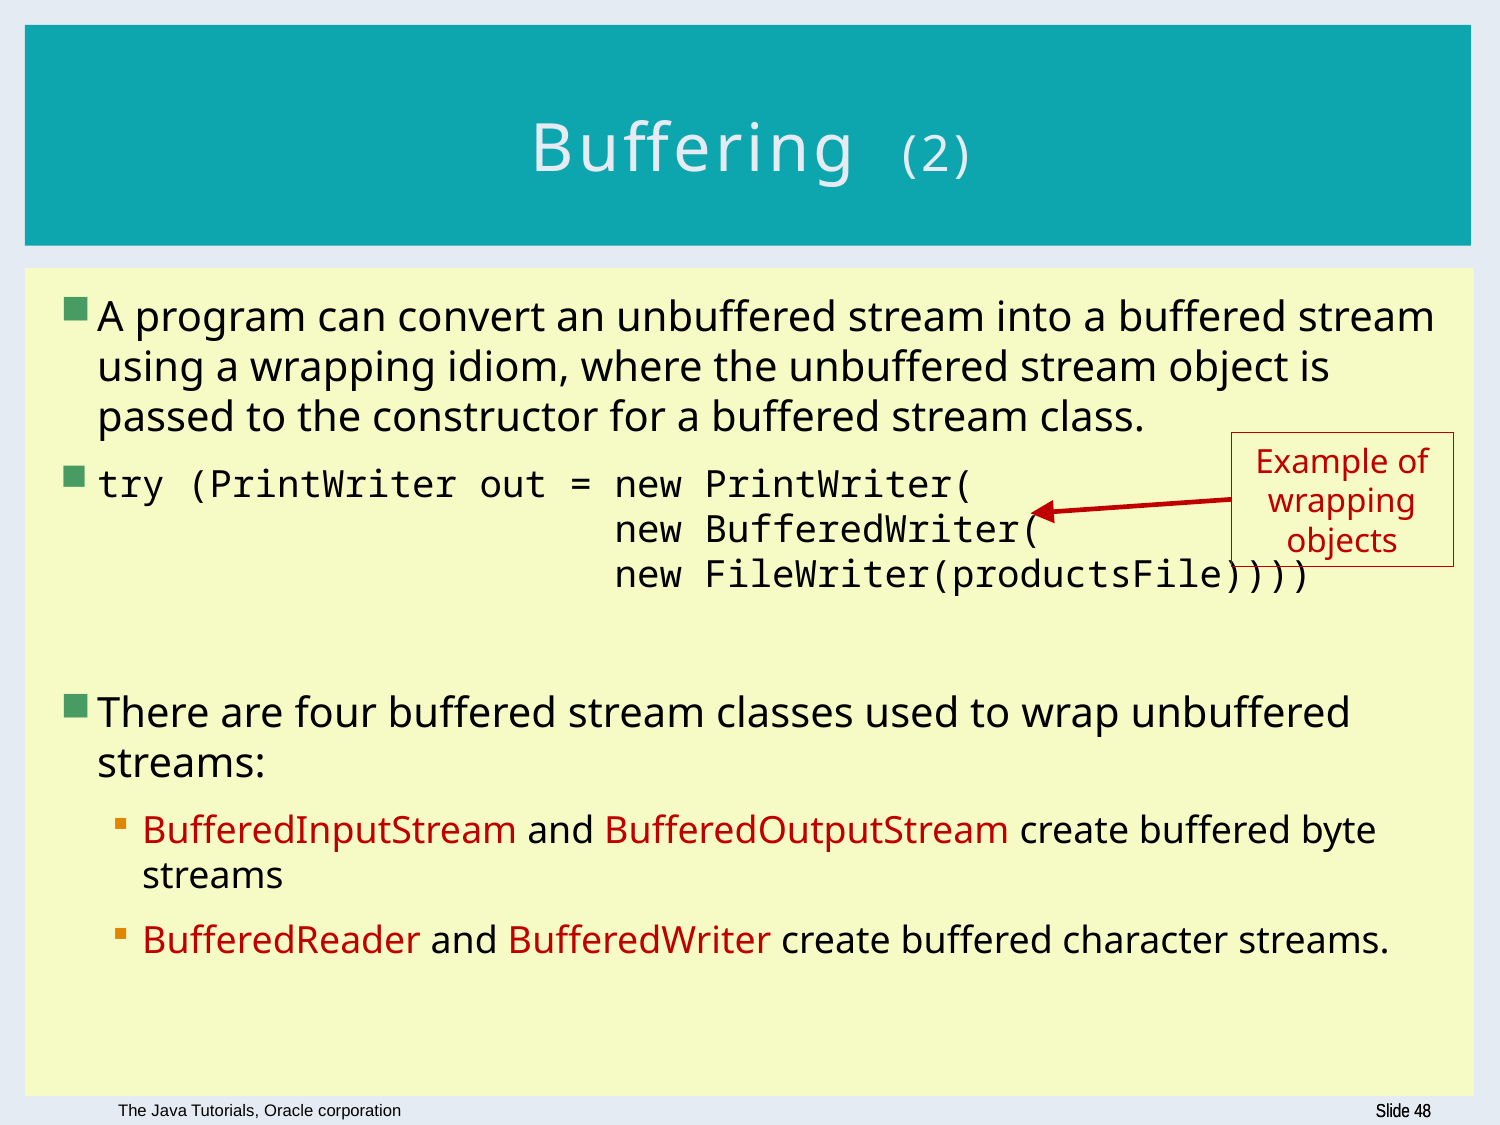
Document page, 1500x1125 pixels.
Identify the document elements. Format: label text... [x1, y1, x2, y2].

list A program can convert an unbuffered stream into a buffered stream using a wrapping idiom, where the unbuffered stream object is passed to the constructor for a buffered stream class. try (PrintWriter out = new PrintWriter( new BufferedWriter( new FileWriter(productsFile)))) There are four buffered stream classes used to wrap unbuffered streams: BufferedInputStream and BufferedOutputStream create buffered byte streams BufferedReader and BufferedWriter create buffered character streams. [37, 281, 1468, 1005]
title Buffering (2) [62, 58, 1438, 232]
text_box The Java Tutorials, Oracle corporation [103, 1092, 417, 1125]
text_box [1030, 499, 1232, 514]
text_box Example of wrapping objects [1231, 432, 1454, 567]
